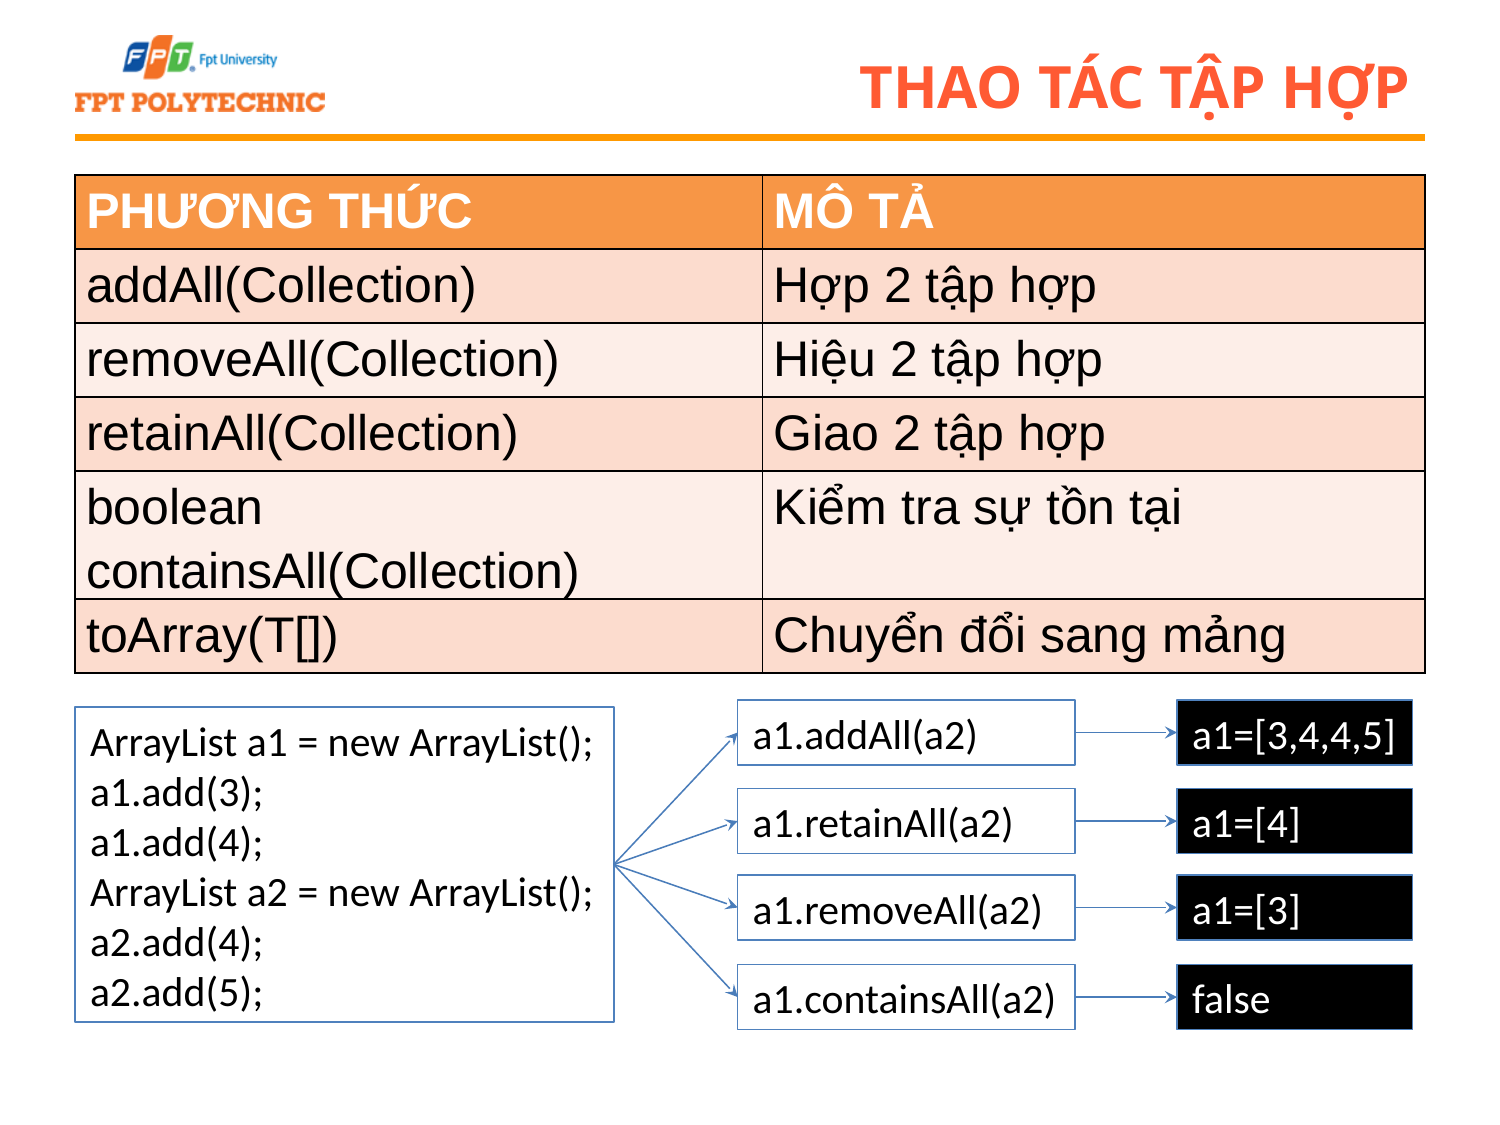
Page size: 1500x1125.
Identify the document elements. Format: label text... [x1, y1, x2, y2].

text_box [613, 732, 738, 820]
table_cell toArray(T[]) [76, 600, 762, 672]
table_cell Chuyển đổi sang mảng [763, 600, 1424, 672]
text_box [613, 865, 738, 998]
title Thao tác tập hợp [337, 45, 1425, 125]
text_box a1=[4] [1177, 788, 1413, 854]
table_cell Giao 2 tập hợp [763, 398, 1424, 470]
table_cell Hợp 2 tập hợp [763, 250, 1424, 322]
table_cell removeAll(Collection) [76, 324, 762, 396]
table_cell boolean containsAll(Collection) [76, 472, 762, 598]
text_box a1.containsAll(a2) [737, 964, 1075, 1030]
text_box a1=[3] [1177, 875, 1413, 940]
text_box a1.removeAll(a2) [743, 875, 1075, 940]
table_cell retainAll(Collection) [76, 398, 762, 470]
table_cell Kiểm tra sự tồn tại [763, 472, 1424, 598]
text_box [613, 821, 738, 864]
table_header Phương thức [76, 176, 762, 248]
table_cell addAll(Collection) [76, 250, 762, 322]
table_cell Hiệu 2 tập hợp [763, 324, 1424, 396]
picture [75, 35, 325, 112]
table_header Mô tả [763, 176, 1424, 248]
text_box a1.addAll(a2) [737, 699, 1075, 765]
text_box a1=[3,4,4,5] [1177, 699, 1413, 765]
text_box ArrayList a1 = new ArrayList(); a1.add(3); a1.add(4); ArrayList a2 = new ArrayList(); a2.add(4); a2.add(5); [75, 706, 614, 1022]
text_box false [1177, 964, 1413, 1030]
text_box a1.retainAll(a2) [743, 788, 1075, 854]
